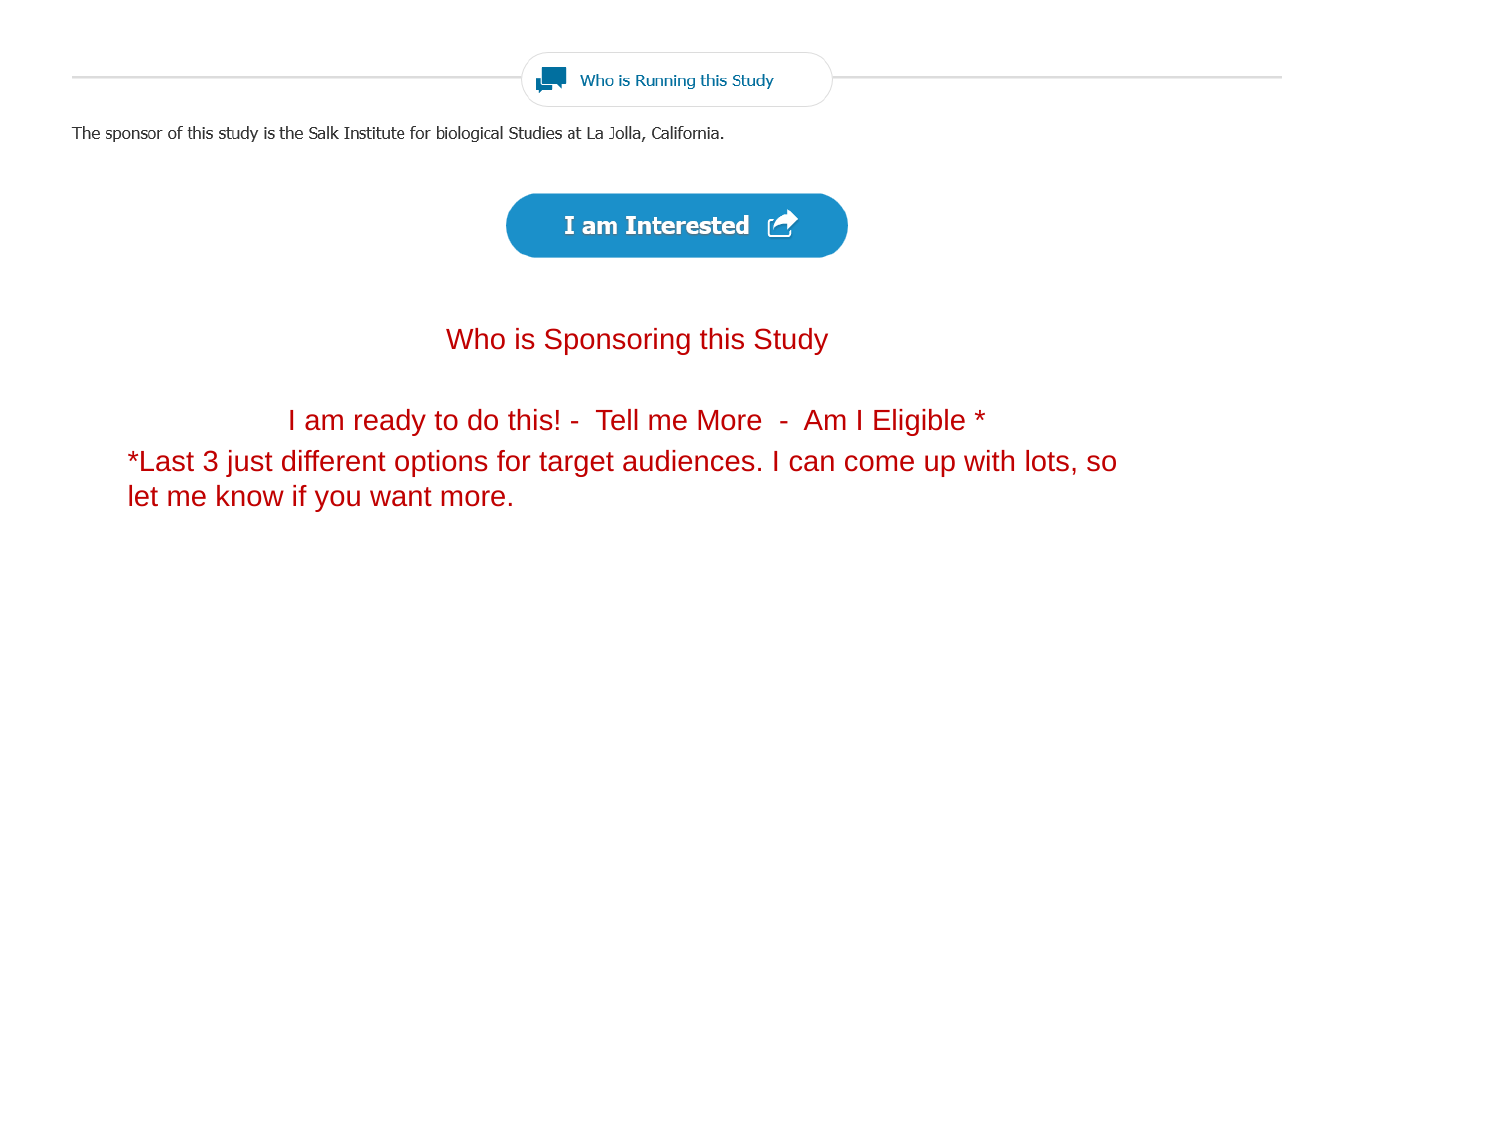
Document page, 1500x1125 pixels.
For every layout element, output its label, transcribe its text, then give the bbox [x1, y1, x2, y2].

picture [24, 49, 1340, 279]
subtitle Who is Sponsoring this Study I am ready to do this! - Tell me More - Am I Eligible * *Last 3 just different options for target audiences. I can come up with lots, so let me know if you want more. [112, 312, 1163, 650]
